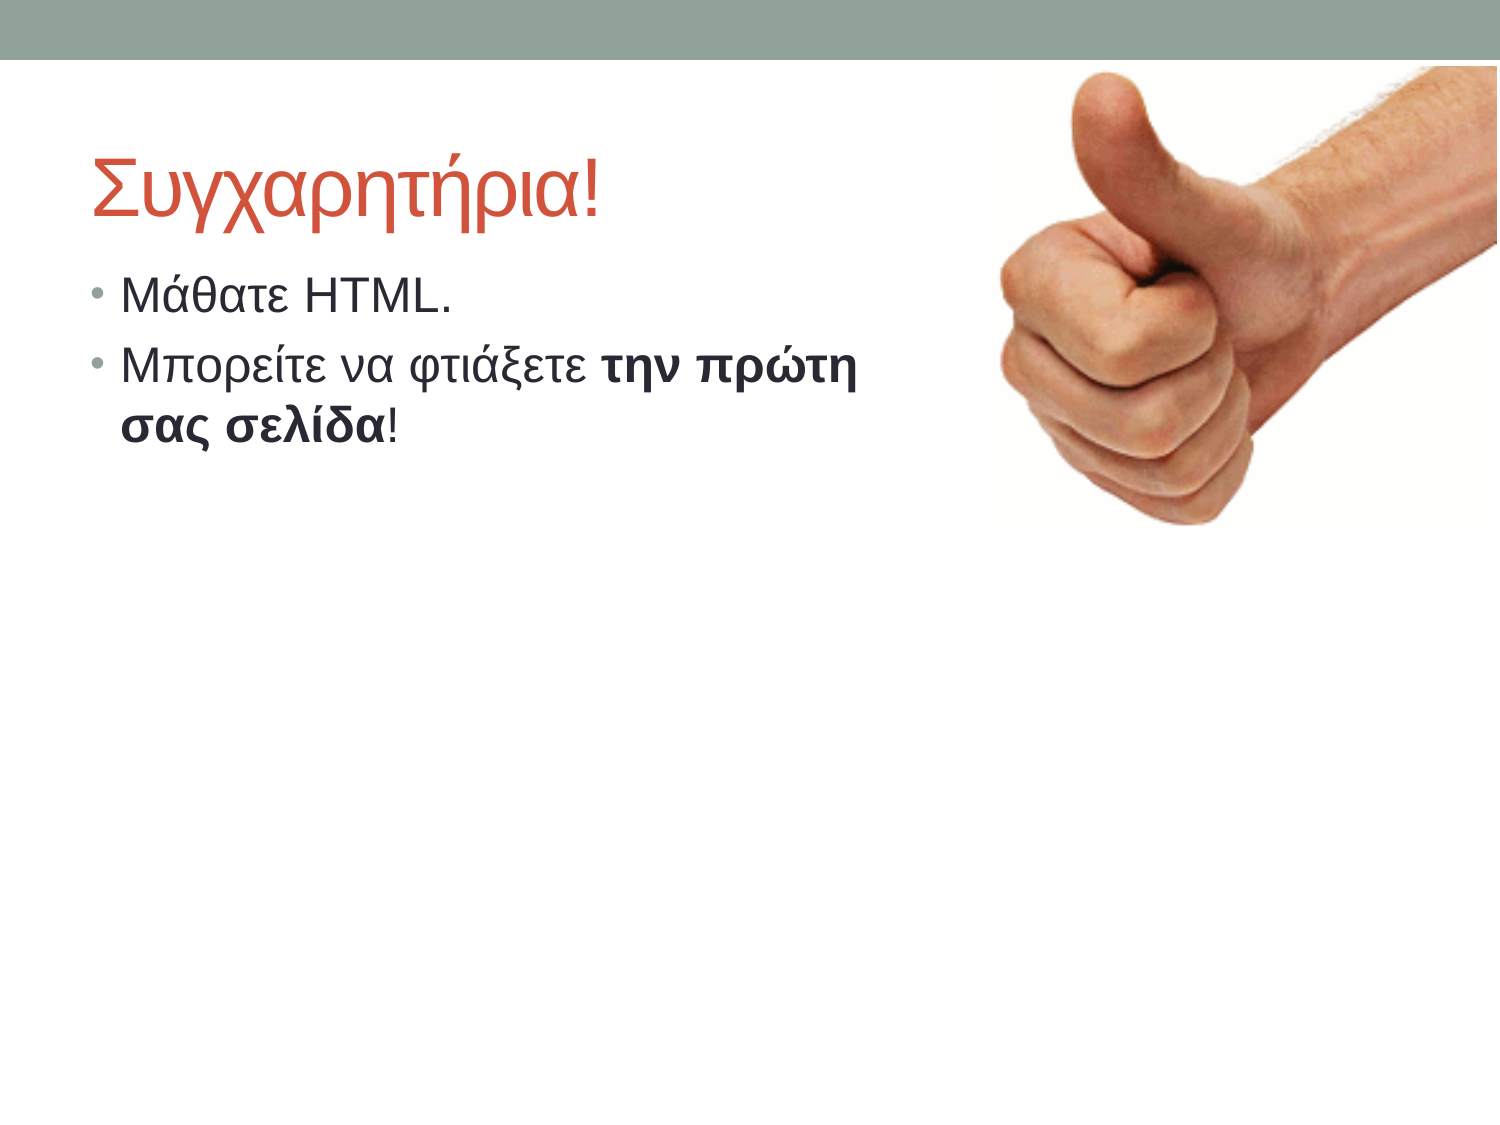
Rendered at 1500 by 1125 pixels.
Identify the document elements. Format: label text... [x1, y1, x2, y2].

picture [985, 66, 1497, 531]
title Συγχαρητήρια! [75, 101, 983, 265]
list Μάθατε HTML. Μπορείτε να φτιάξετε την πρώτη σας σελίδα! [75, 255, 939, 1035]
